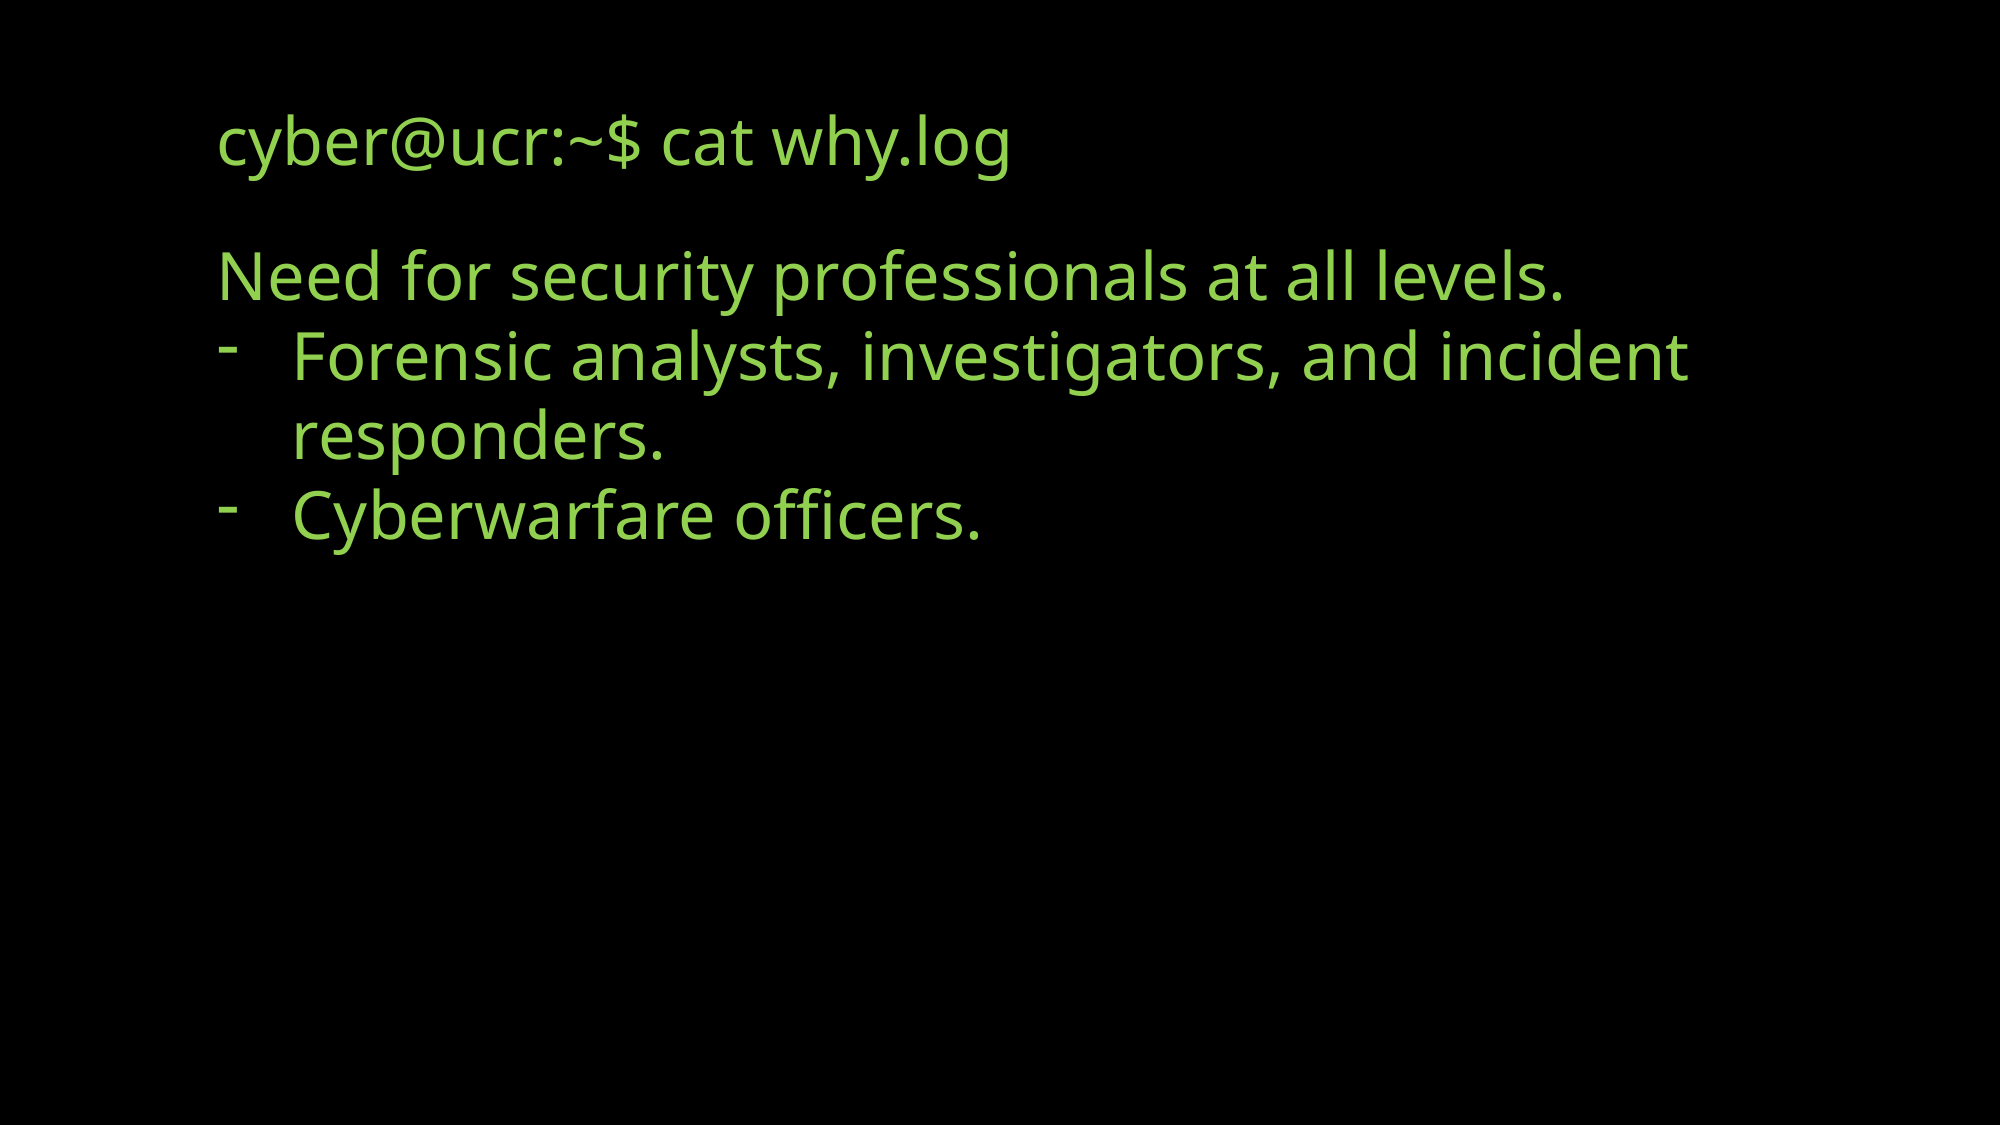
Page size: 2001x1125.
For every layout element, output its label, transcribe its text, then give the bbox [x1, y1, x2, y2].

text_box Need for security professionals at all levels. Forensic analysts, investigators, and incident responders. Cyberwarfare officers. [202, 226, 1723, 641]
text_box cyber@ucr:~$ cat why.log [202, 91, 1759, 187]
